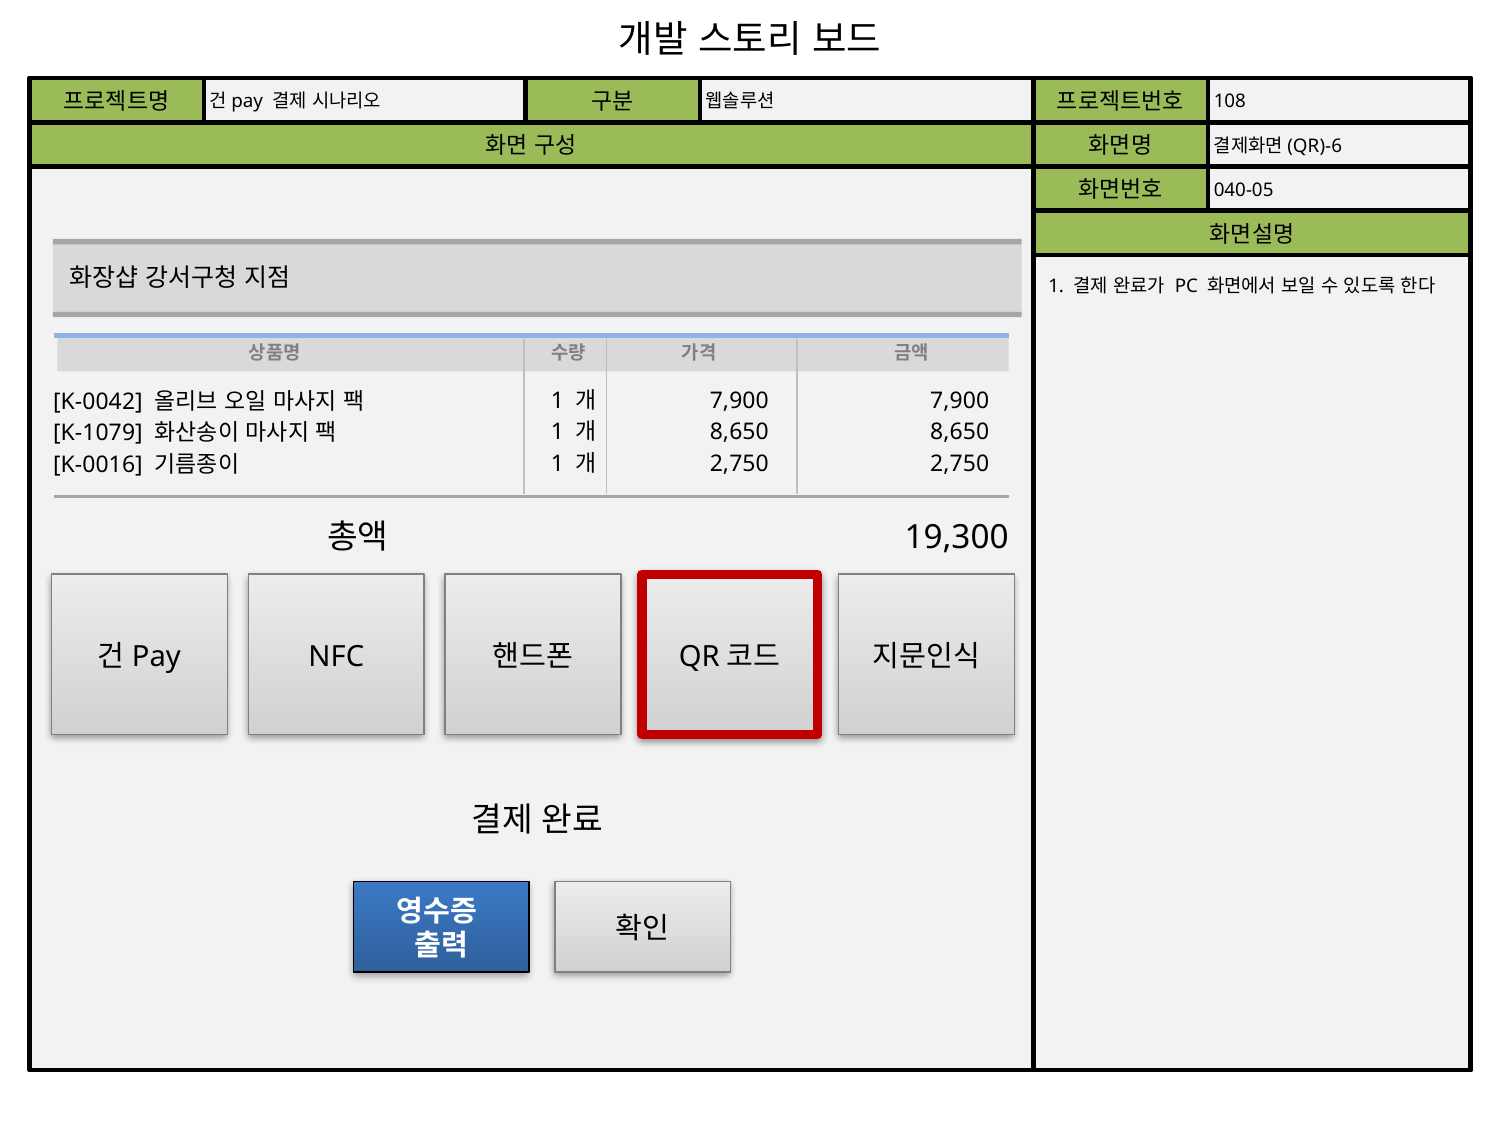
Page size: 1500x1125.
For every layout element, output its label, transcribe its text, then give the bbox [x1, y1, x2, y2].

text_box 핸드폰 [444, 573, 622, 735]
text_box 화면번호 [1031, 164, 1206, 213]
text_box 프로젝트번호 [1036, 76, 1206, 120]
text_box 웹솔루션 [698, 76, 1036, 124]
text_box 2,750 [868, 448, 990, 471]
text_box 총액 [88, 515, 627, 563]
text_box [52, 238, 1022, 318]
text_box 결제화면(QR)-6 [1206, 120, 1473, 164]
text_box 1. 결제 완료가 PC 화면에서 보일 수 있도록 한다 [1031, 257, 1473, 1072]
text_box 2,750 [647, 448, 770, 471]
text_box 확인 [554, 881, 731, 973]
text_box 결제 완료 [268, 798, 807, 846]
text_box 19,300 [698, 515, 1009, 563]
text_box 지문인식 [838, 573, 1015, 735]
text_box 개발 스토리 보드 [603, 7, 897, 67]
text_box 7,900 [647, 385, 770, 407]
text_box 프로젝트명 [27, 76, 202, 120]
text_box 상품명 [218, 343, 331, 370]
text_box [801, 339, 1009, 372]
text_box [611, 343, 793, 372]
text_box 건pay 결제 시나리오 [202, 76, 528, 124]
text_box 가격 [649, 343, 749, 370]
text_box 수량 [535, 343, 603, 370]
text_box 구분 [528, 76, 698, 120]
text_box 건Pay [51, 573, 228, 735]
text_box 8,650 [647, 416, 770, 439]
text_box 1 개 [529, 385, 597, 407]
text_box [K-0016] 기름종이 [53, 448, 420, 478]
text_box [K-0042] 올리브 오일 마사지 팩 [53, 385, 420, 415]
text_box NFC [248, 573, 425, 735]
text_box 금액 [860, 343, 963, 370]
text_box 1 개 [529, 416, 597, 439]
text_box 영수증 출력 [353, 881, 530, 973]
text_box 7,900 [868, 385, 990, 407]
text_box 8,650 [868, 416, 990, 439]
text_box [57, 342, 520, 372]
text_box 화면설명 [1031, 213, 1473, 257]
text_box [528, 343, 602, 372]
text_box 화면 구성 [27, 120, 1031, 169]
text_box [K-1079] 화산송이 마사지 팩 [53, 416, 420, 446]
text_box QR코드 [641, 573, 818, 735]
text_box 108 [1206, 76, 1473, 120]
text_box 화면명 [1031, 120, 1206, 164]
text_box 040-05 [1206, 164, 1473, 213]
text_box 1 개 [529, 448, 597, 471]
